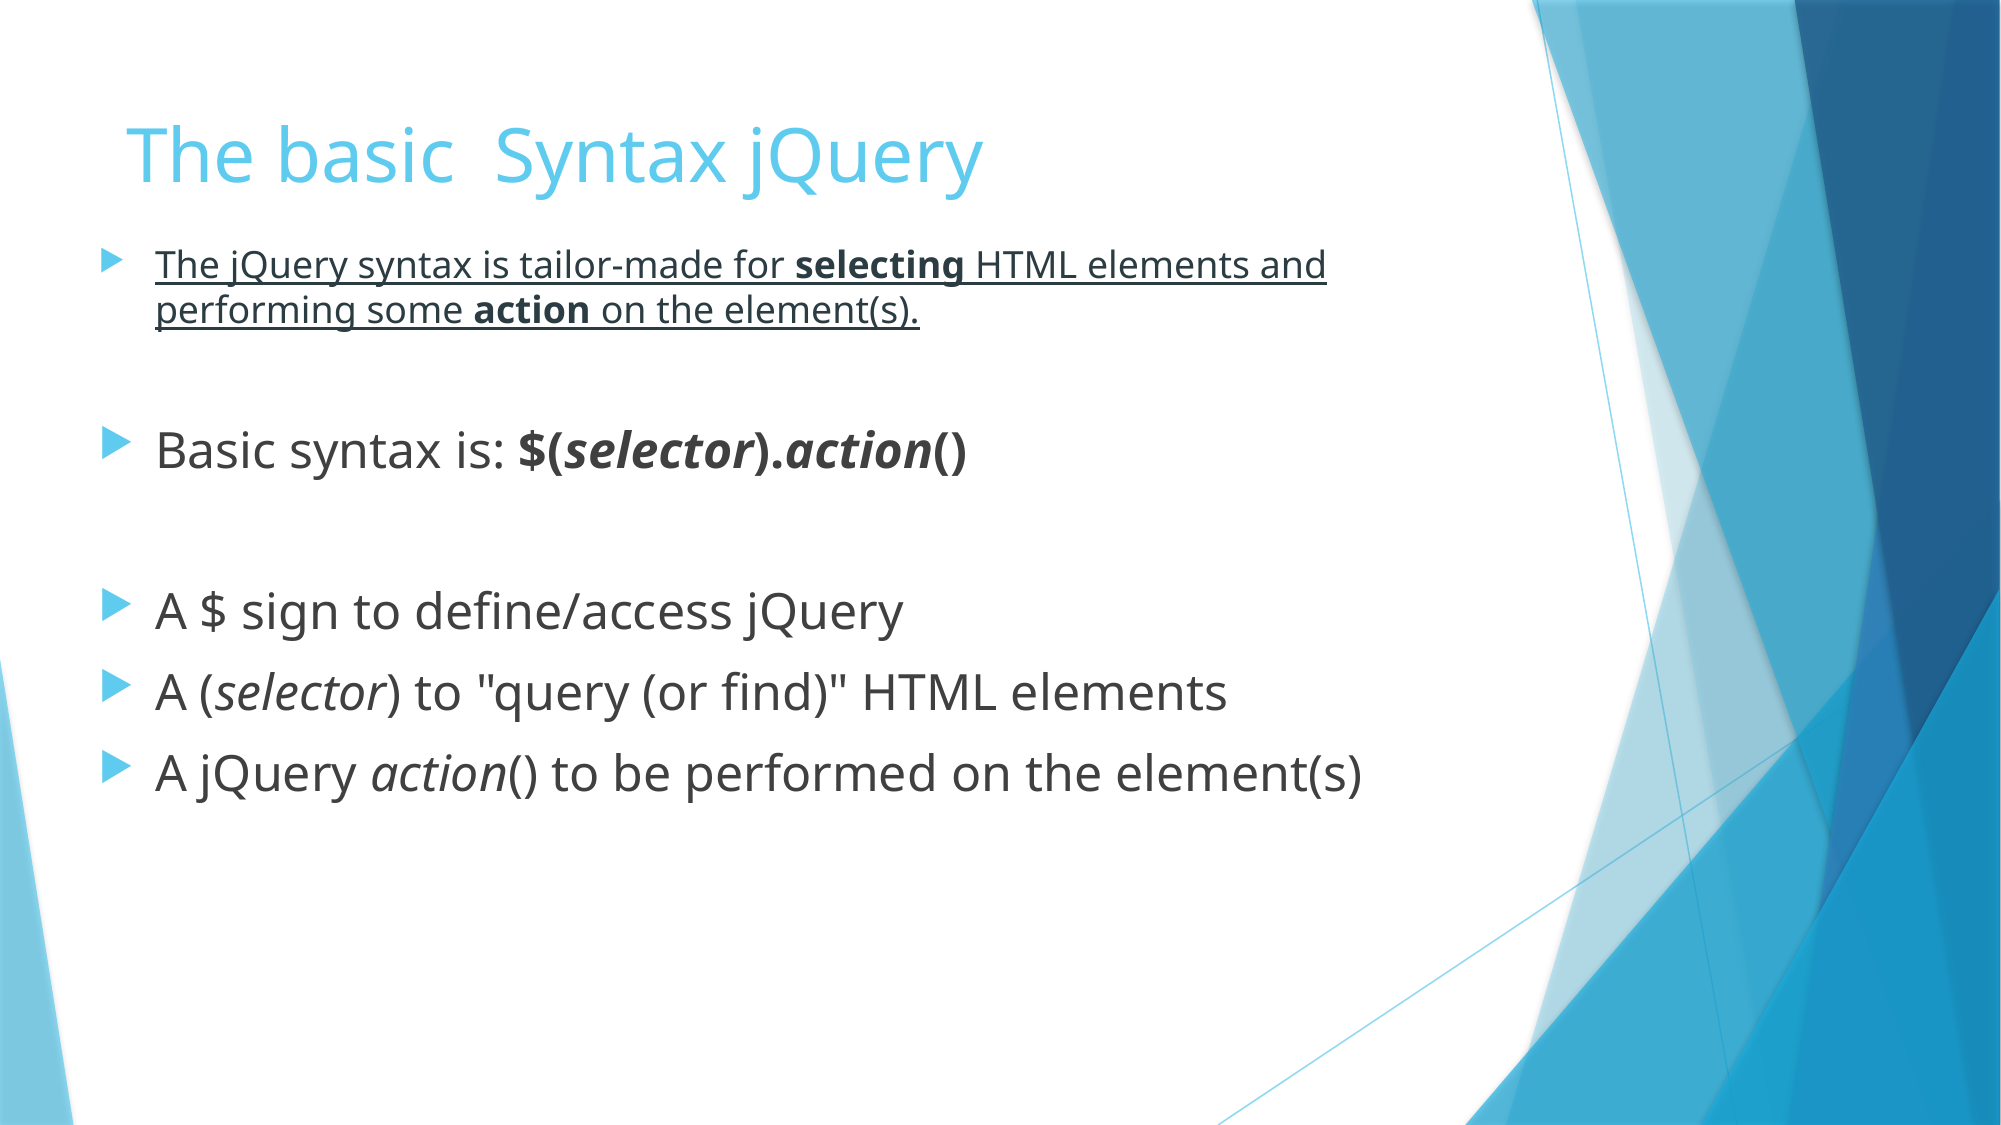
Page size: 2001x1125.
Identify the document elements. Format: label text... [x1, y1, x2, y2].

title The basic Syntax jQuery [111, 99, 1522, 317]
list The jQuery syntax is tailor-made for selecting HTML elements and performing some action on the element(s). Basic syntax is: $(selector).action() A $ sign to define/access jQuery A (selector) to "query (or find)" HTML elements A jQuery action() to be performed on the element(s) [83, 233, 1494, 1025]
